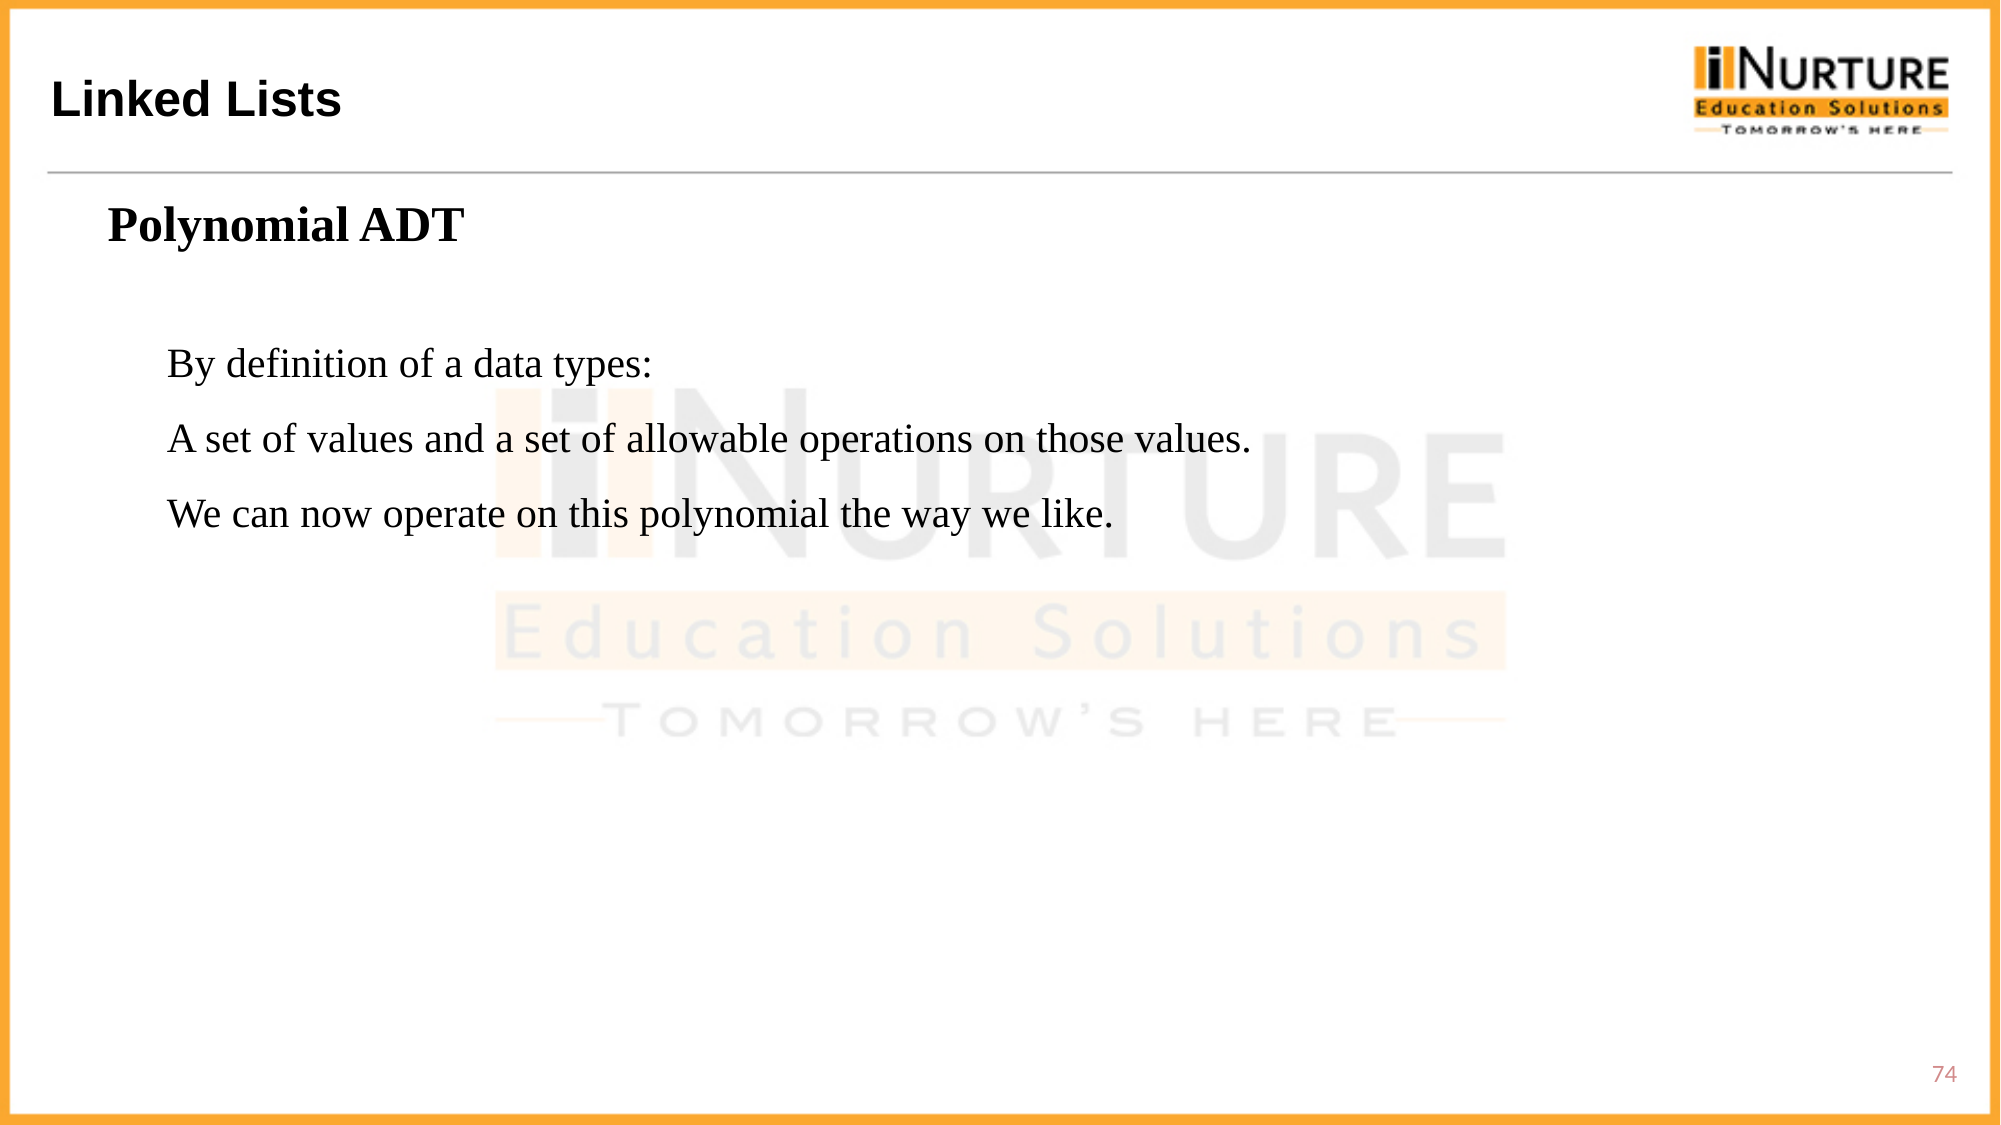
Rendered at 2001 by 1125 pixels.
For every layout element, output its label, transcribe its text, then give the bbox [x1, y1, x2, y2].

text_box Linked Lists [33, 59, 1716, 134]
text_box Polynomial ADT By definition of a data types: A set of values and a set of allowable operations on those values. We can now operate on this polynomial the way we like. [33, 183, 1937, 544]
slide_number 74 [1901, 1042, 1973, 1103]
picture [0, 0, 2001, 1125]
